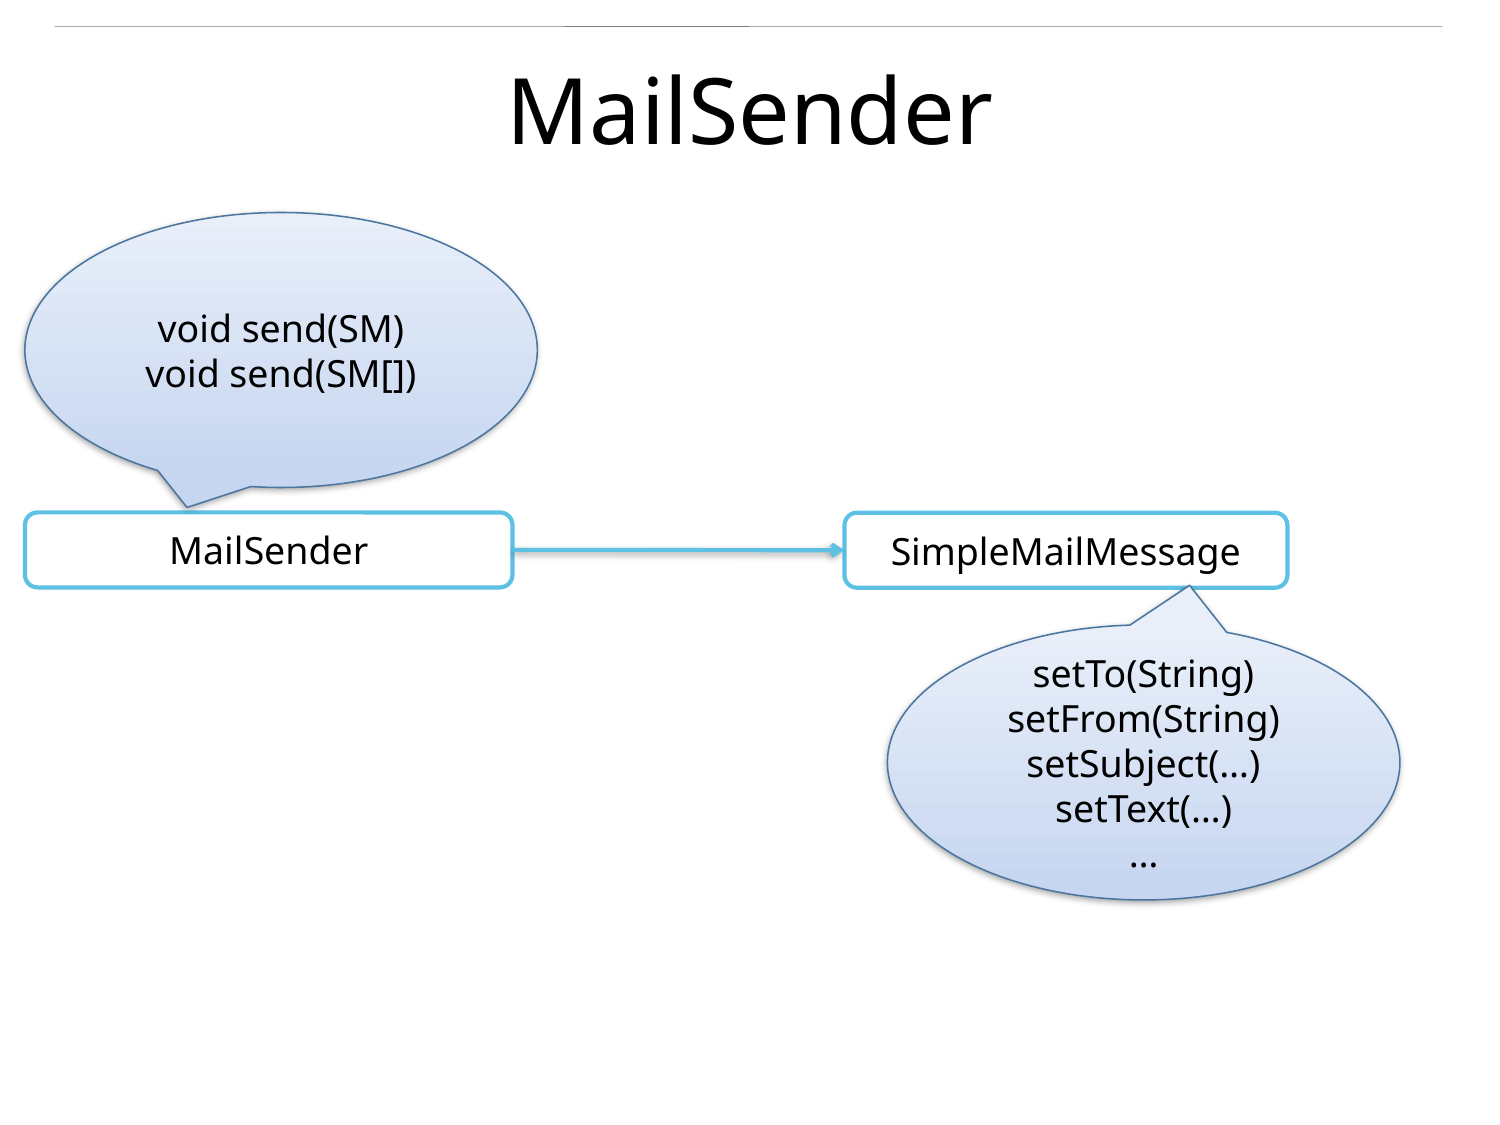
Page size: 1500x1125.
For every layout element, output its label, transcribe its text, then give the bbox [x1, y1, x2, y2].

text_box void send(SM) void send(SM[]) [24, 211, 539, 509]
text_box setTo(String) setFrom(String) setSubject(…) setText(…) … [886, 584, 1401, 901]
title MailSender [75, 45, 1425, 233]
text_box MailSender [22, 510, 515, 590]
text_box SimpleMailMessage [842, 510, 1290, 590]
